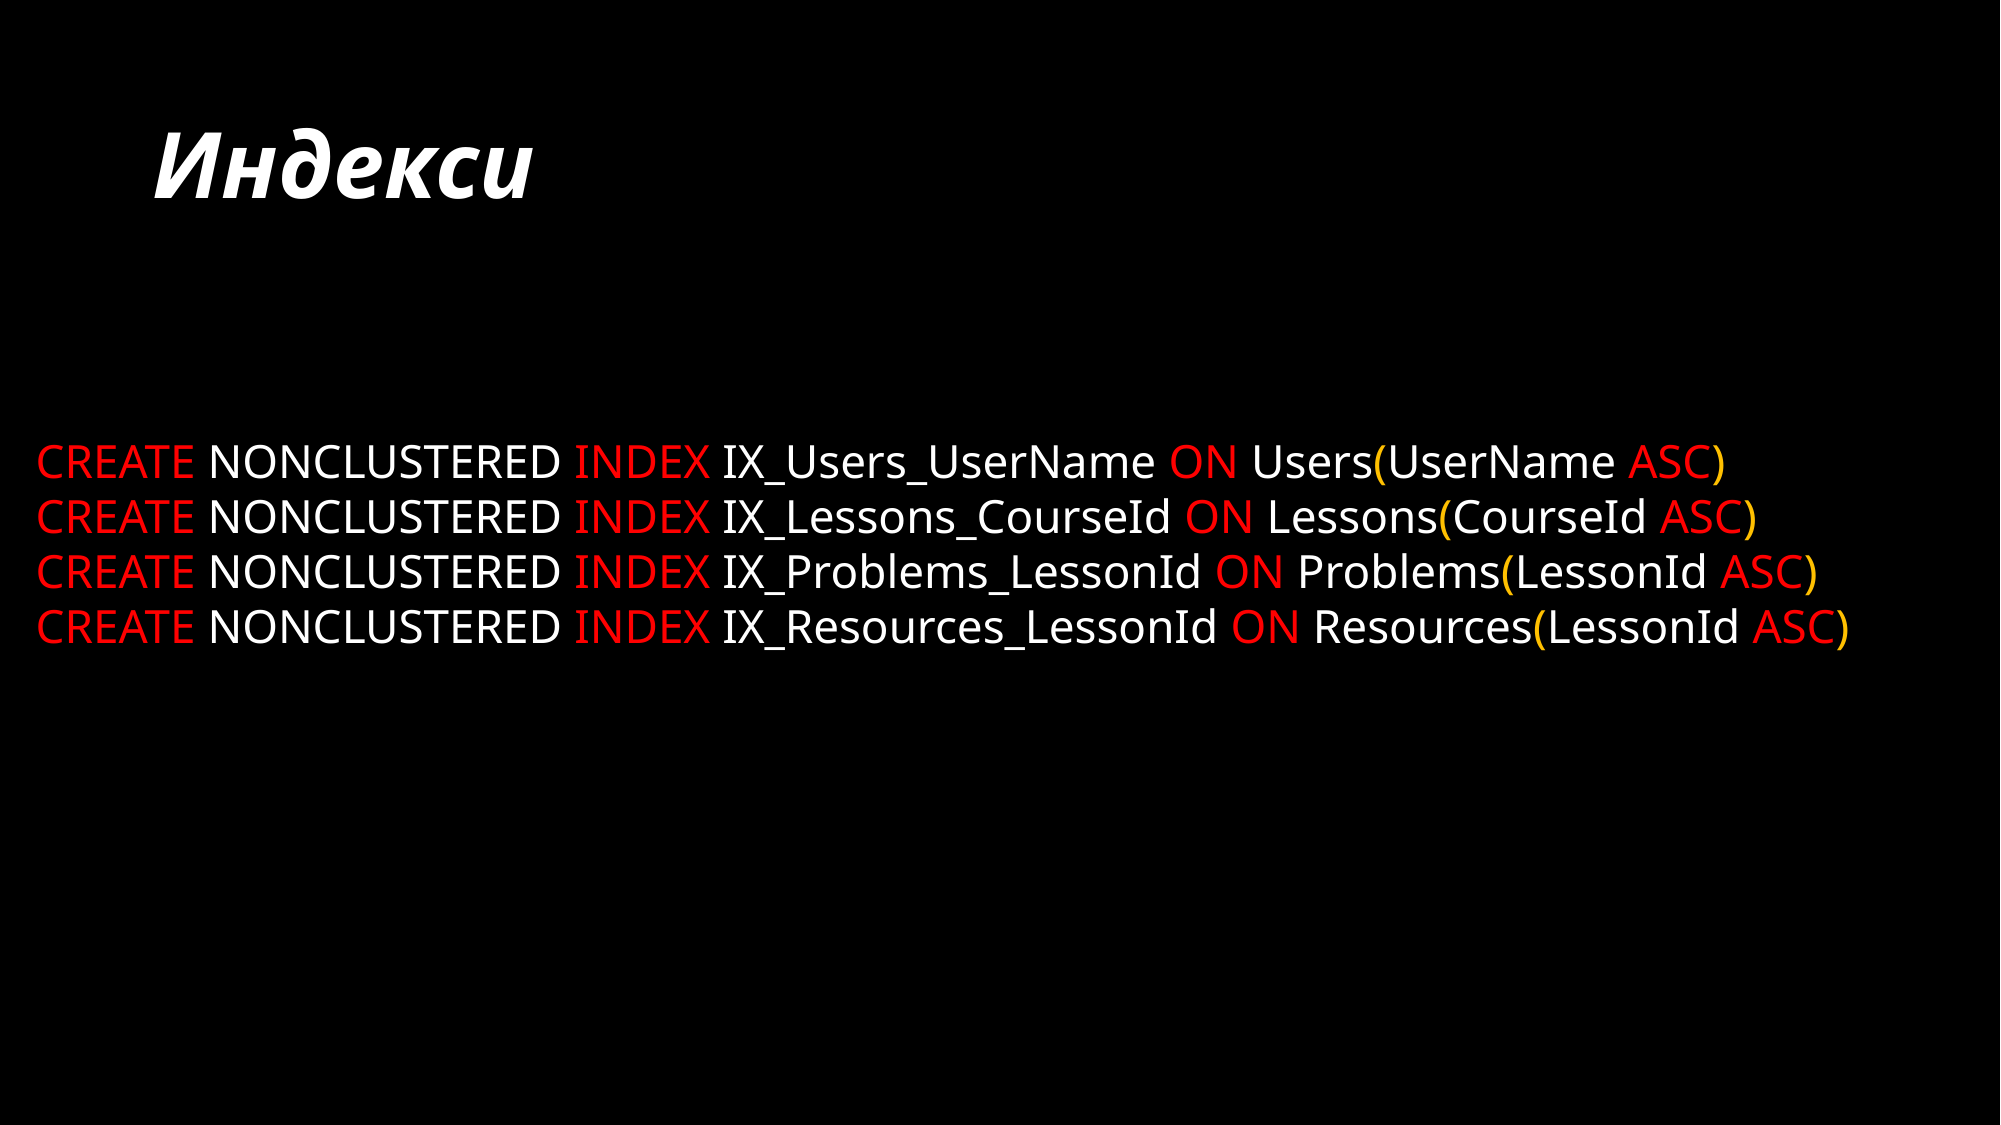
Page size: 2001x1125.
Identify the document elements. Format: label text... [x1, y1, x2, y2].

title Индекси [137, 59, 1863, 278]
text_box CREATE NONCLUSTERED INDEX IX_Users_UserName ON Users(UserName ASC) CREATE NONCLUSTERED INDEX IX_Lessons_CourseId ON Lessons(CourseId ASC) CREATE NONCLUSTERED INDEX IX_Problems_LessonId ON Problems(LessonId ASC) CREATE NONCLUSTERED INDEX IX_Resources_LessonId ON Resources(LessonId ASC) [20, 425, 1979, 660]
